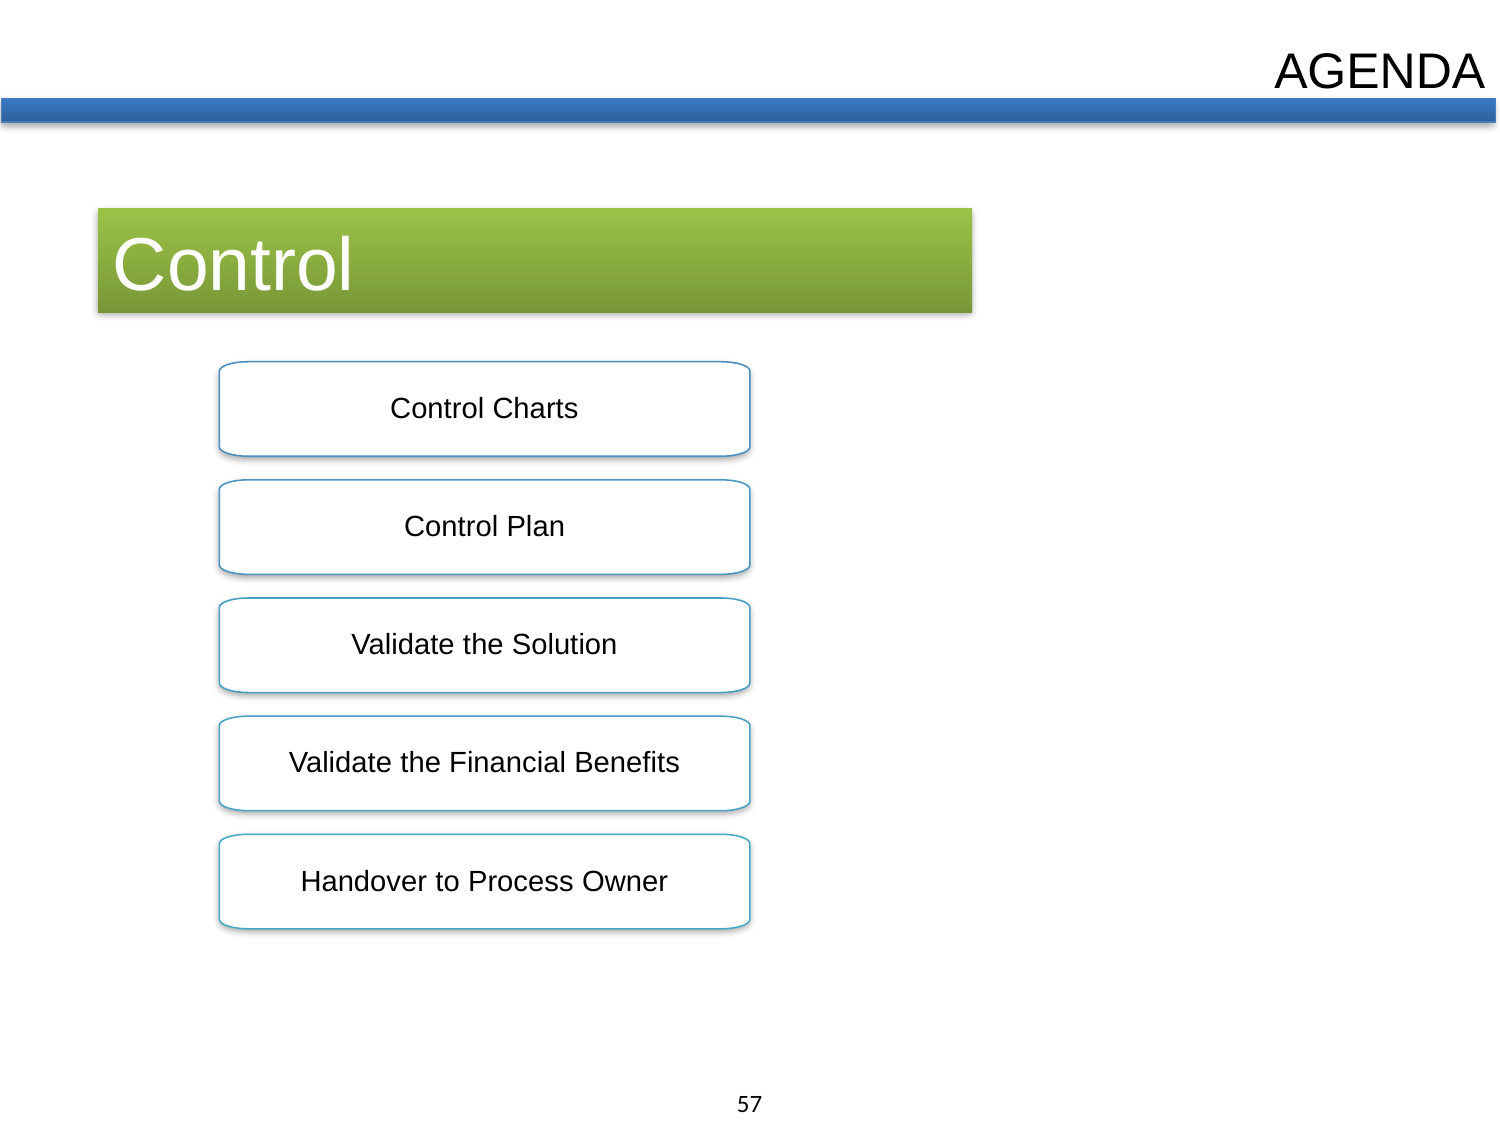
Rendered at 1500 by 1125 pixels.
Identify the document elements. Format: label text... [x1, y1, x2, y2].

text_box AGENDA [726, 30, 1500, 106]
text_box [219, 361, 751, 930]
text_box Control [98, 208, 973, 313]
